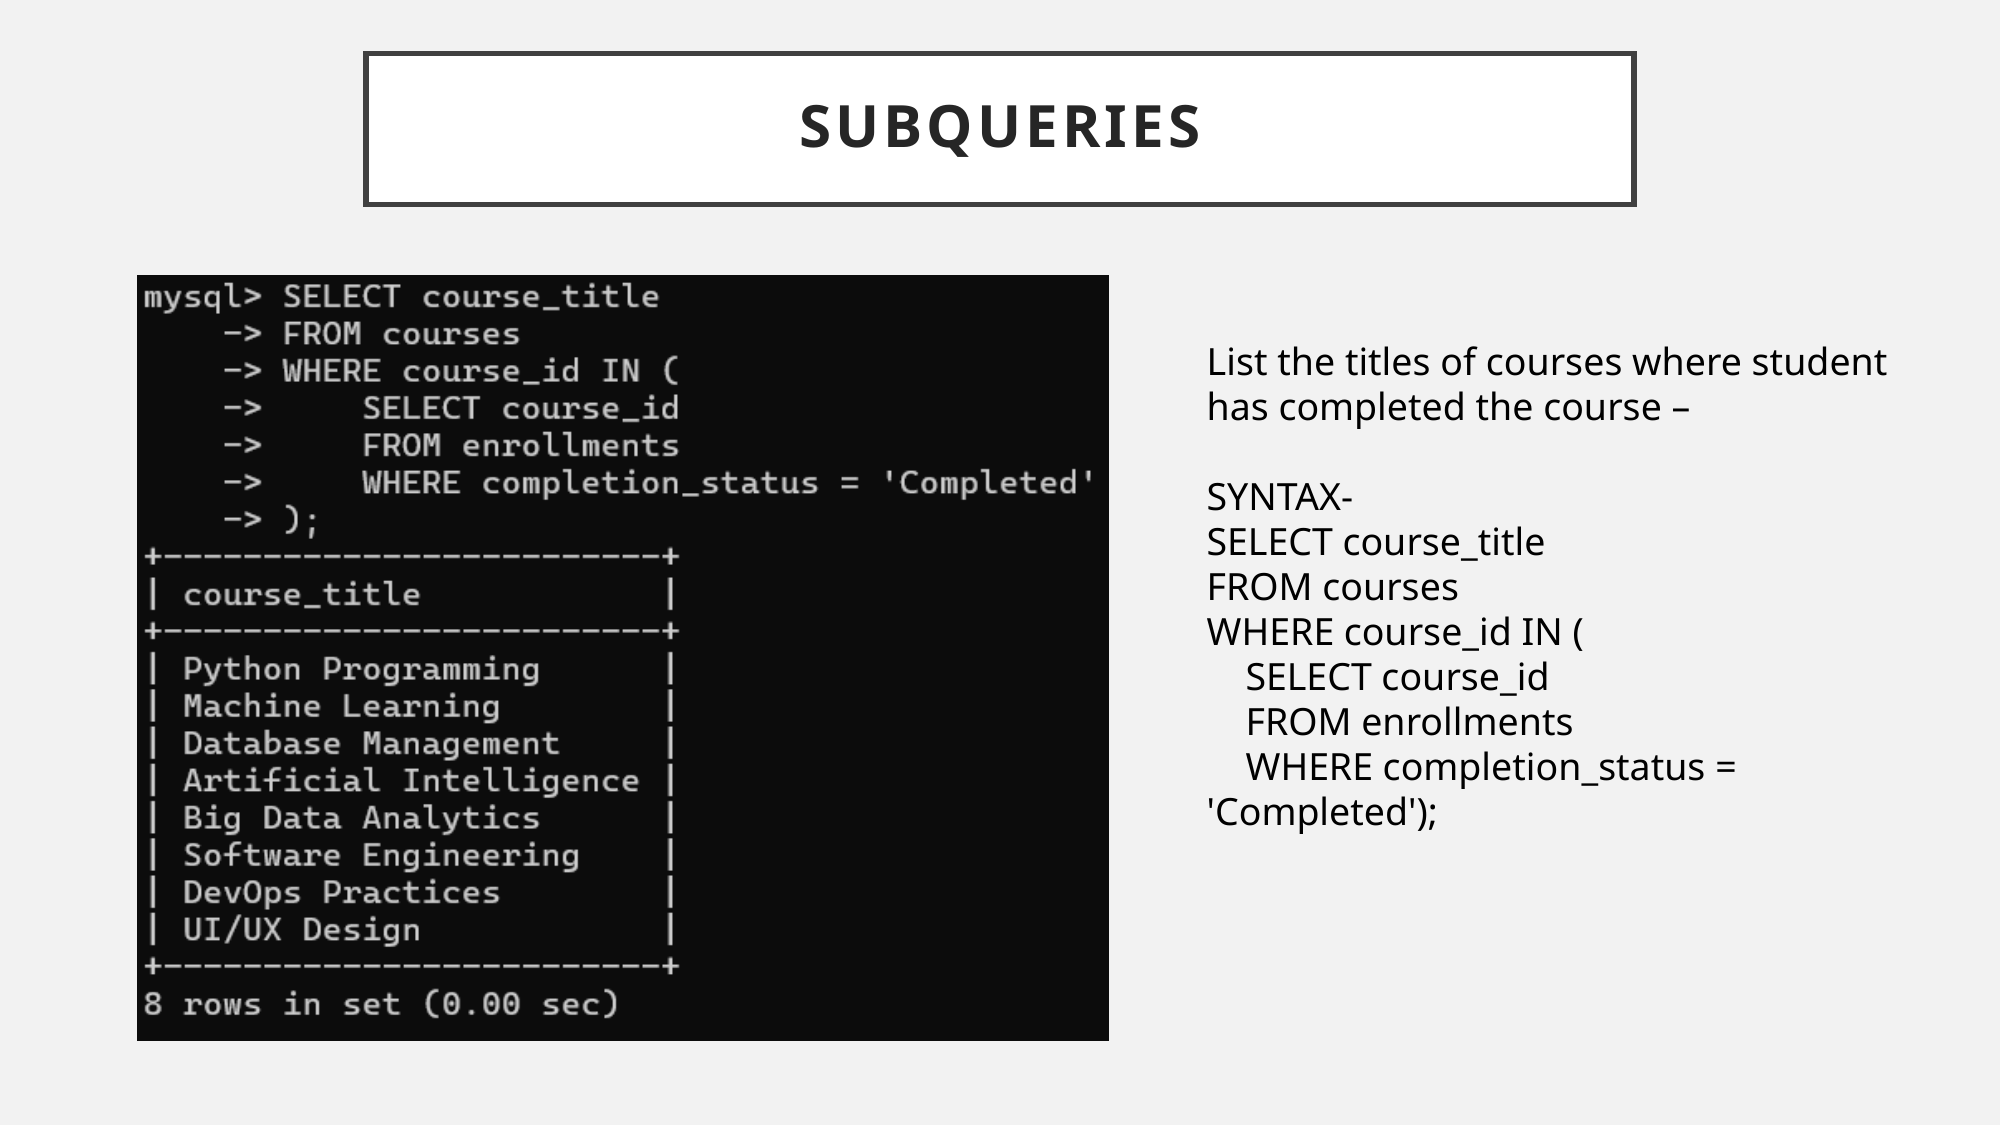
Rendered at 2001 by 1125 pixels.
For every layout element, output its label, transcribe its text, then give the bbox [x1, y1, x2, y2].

title subqueries [363, 51, 1637, 207]
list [137, 275, 1109, 1041]
text_box List the titles of courses where student has completed the course – SYNTAX- SELECT course_title FROM courses WHERE course_id IN ( SELECT course_id FROM enrollments WHERE completion_status = 'Completed'); [1191, 330, 1931, 886]
